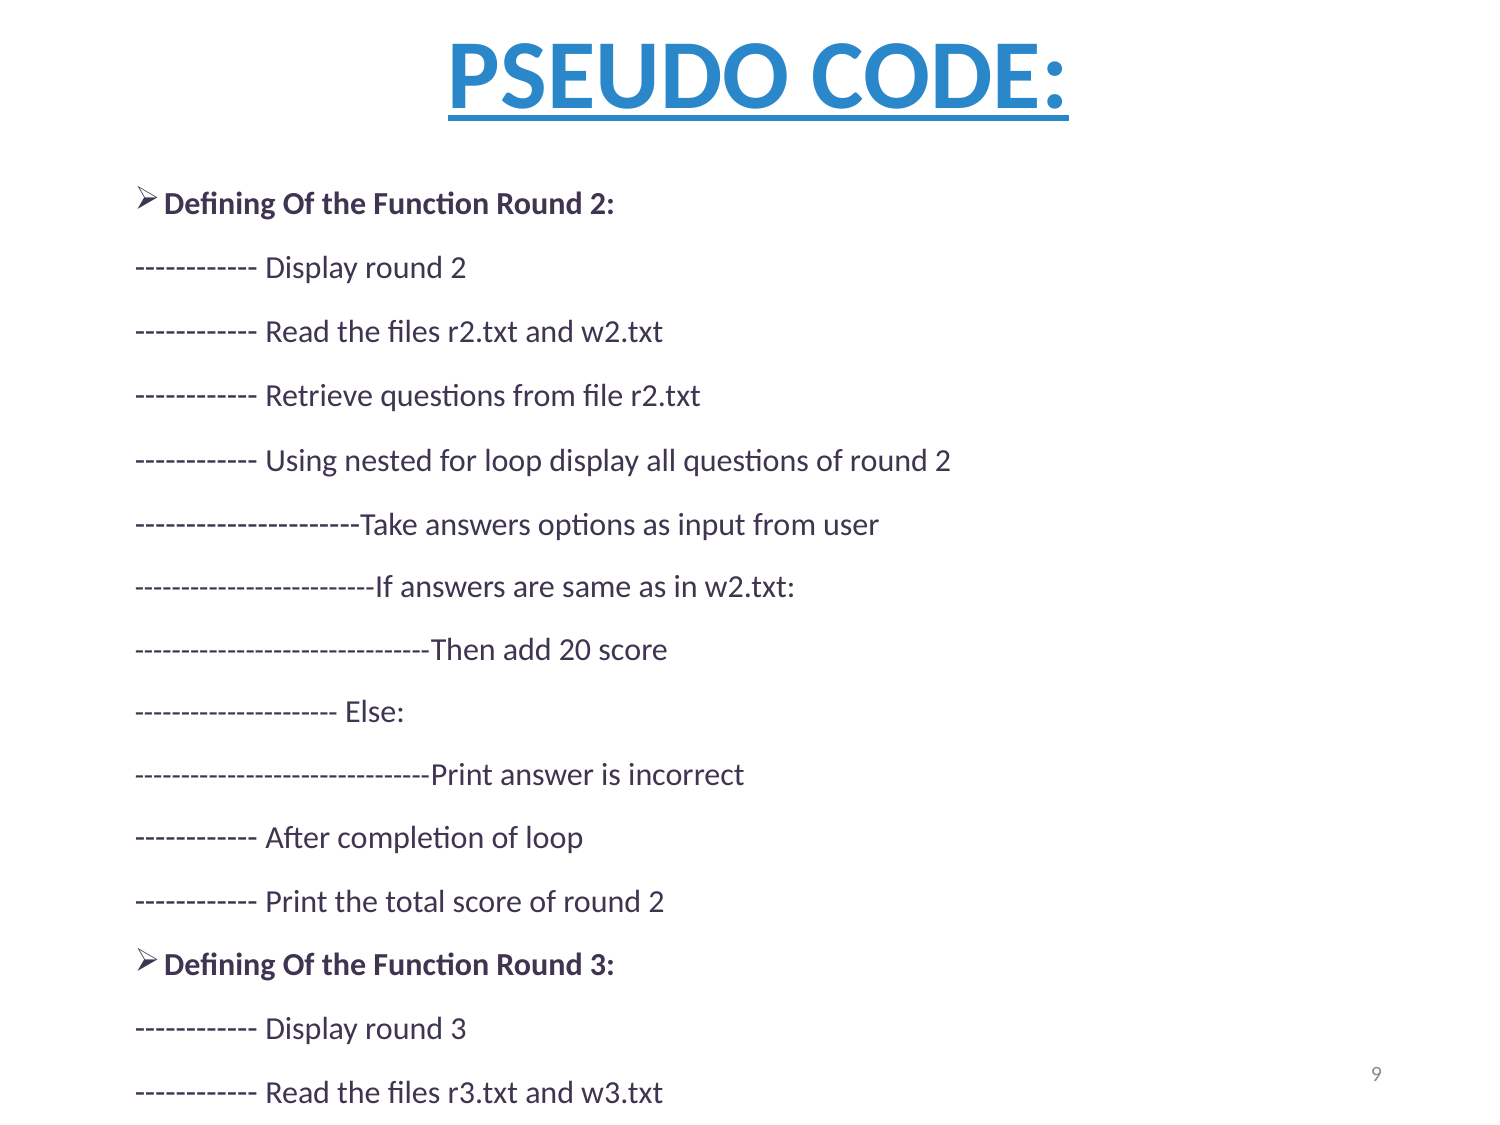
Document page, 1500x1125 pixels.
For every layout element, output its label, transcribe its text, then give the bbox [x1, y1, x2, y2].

list Defining Of the Function Round 2: ------------ Display round 2 ------------ Read the files r2.txt and w2.txt ------------ Retrieve questions from file r2.txt ------------ Using nested for loop display all questions of round 2 ----------------------Take answers options as input from user --------------------------If answers are same as in w2.txt: --------------------------------Then add 20 score ---------------------- Else: --------------------------------Print answer is incorrect ------------ After completion of loop ------------ Print the total score of round 2 Defining Of the Function Round 3: ------------ Display round 3 ------------ Read the files r3.txt and w3.txt [119, 179, 1406, 1125]
title PSEUDO CODE: [119, 15, 1397, 138]
slide_number 9 [1059, 1042, 1397, 1103]
